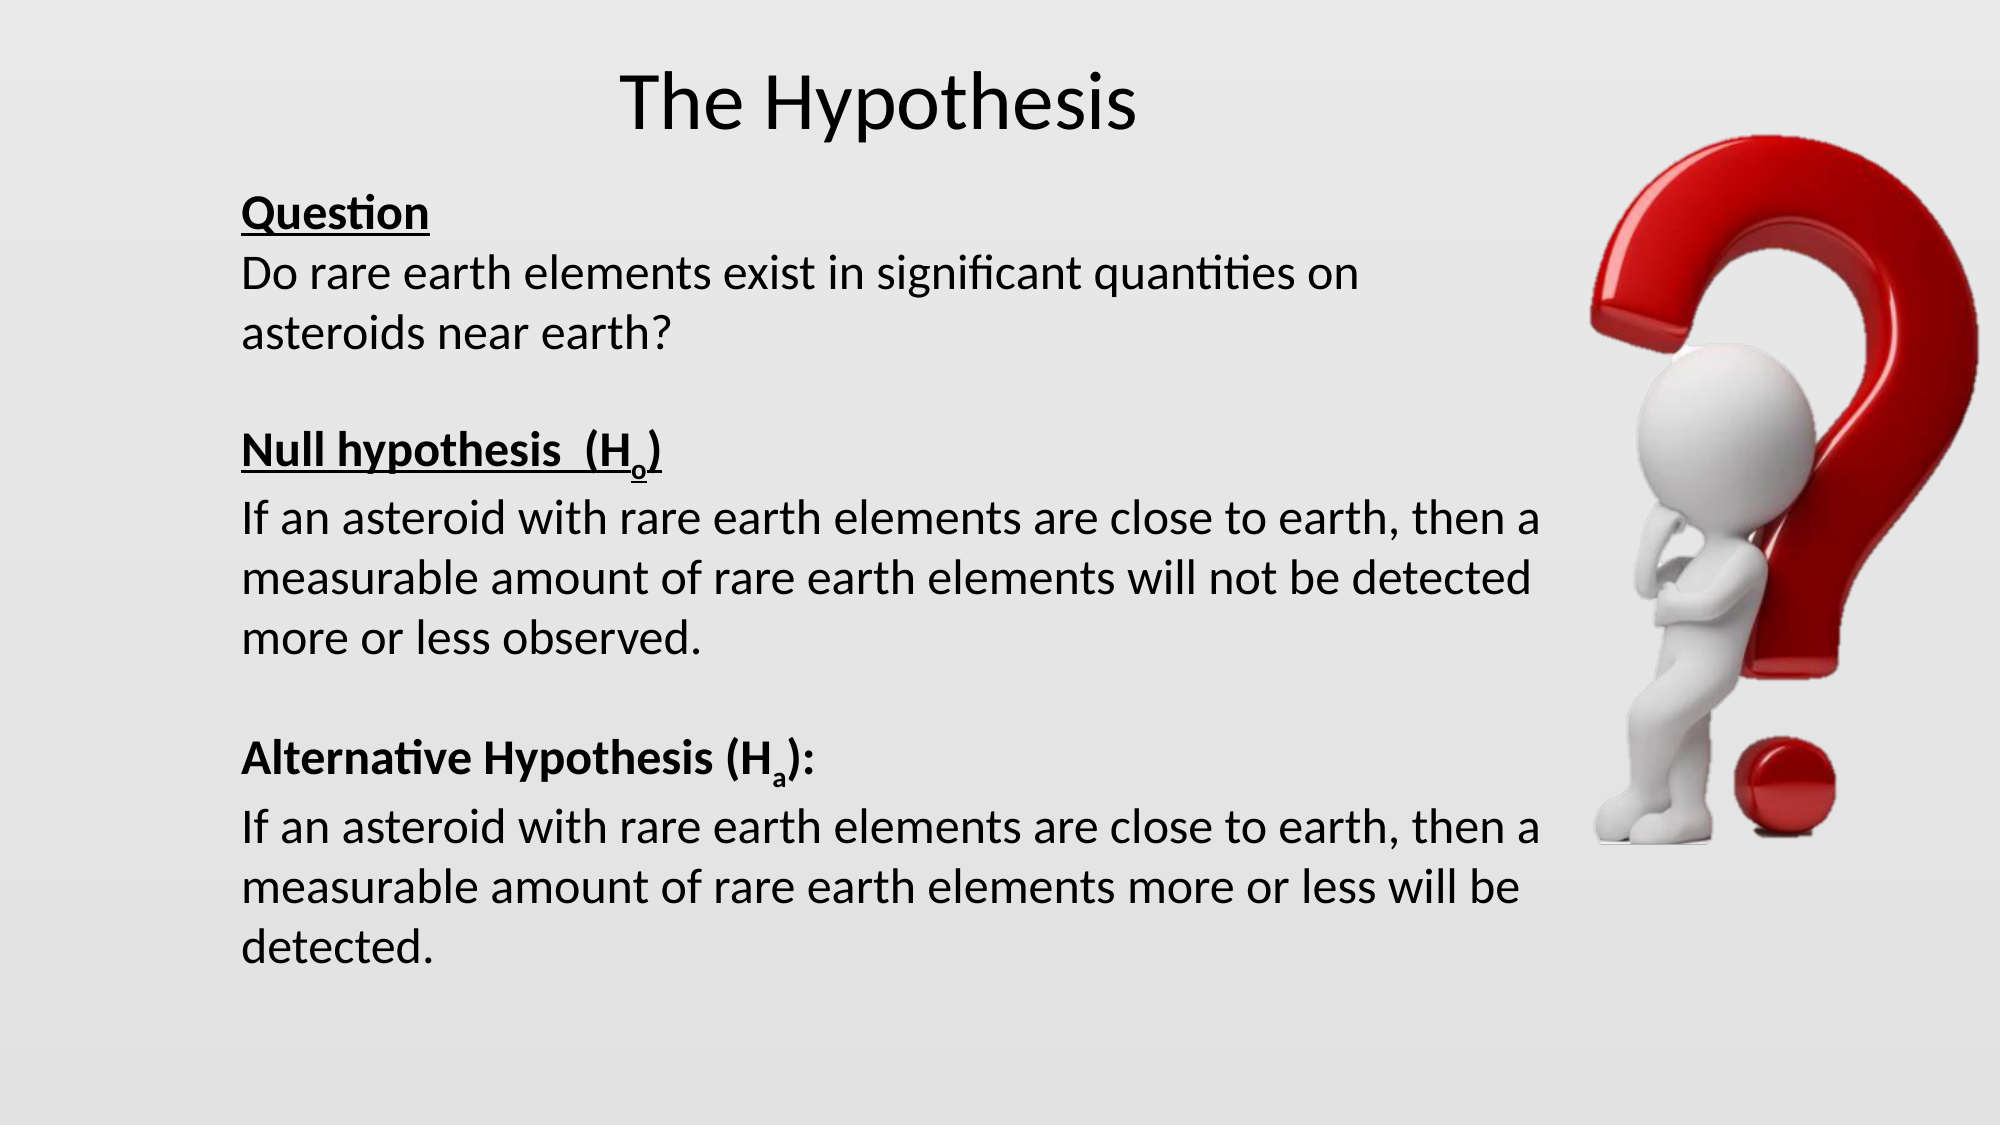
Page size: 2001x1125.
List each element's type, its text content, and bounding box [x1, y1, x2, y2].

text_box The Hypothesis [604, 38, 1154, 154]
text_box Null hypothesis (Ho) If an asteroid with rare earth elements are close to earth, then a measurable amount of rare earth elements will not be detected more or less observed. Alternative Hypothesis (Ha): If an asteroid with rare earth elements are close to earth, then a measurable amount of rare earth elements more or less will be detected. [226, 409, 1598, 981]
picture [1541, 123, 2000, 890]
text_box Question Do rare earth elements exist in significant quantities on asteroids near earth? [226, 171, 1465, 367]
